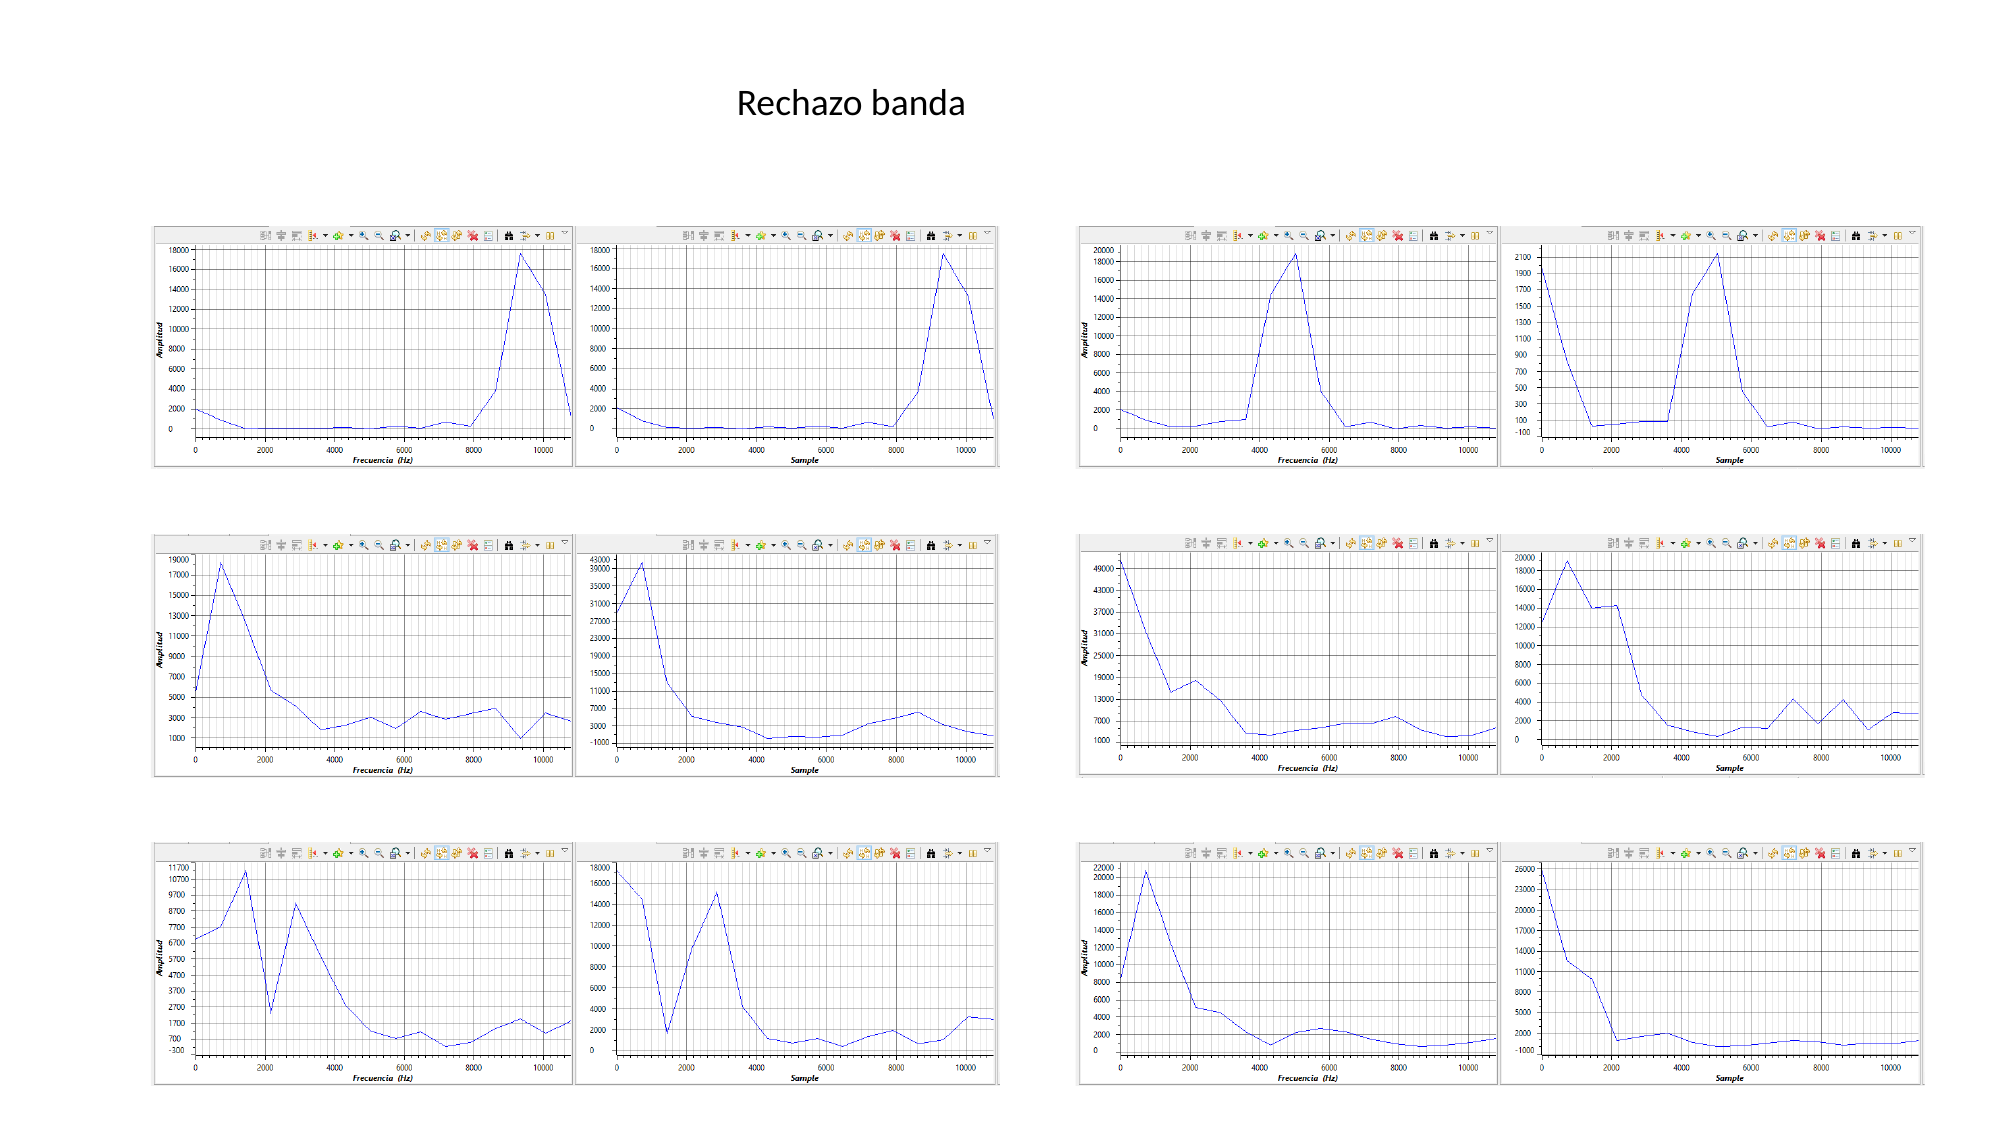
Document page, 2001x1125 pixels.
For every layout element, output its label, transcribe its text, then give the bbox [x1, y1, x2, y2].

picture [150, 842, 1000, 1086]
picture [150, 226, 1000, 469]
picture [1075, 534, 1925, 778]
picture [1075, 842, 1925, 1086]
text_box Rechazo banda [722, 70, 1076, 131]
picture [1075, 226, 1925, 469]
picture [150, 534, 1000, 778]
